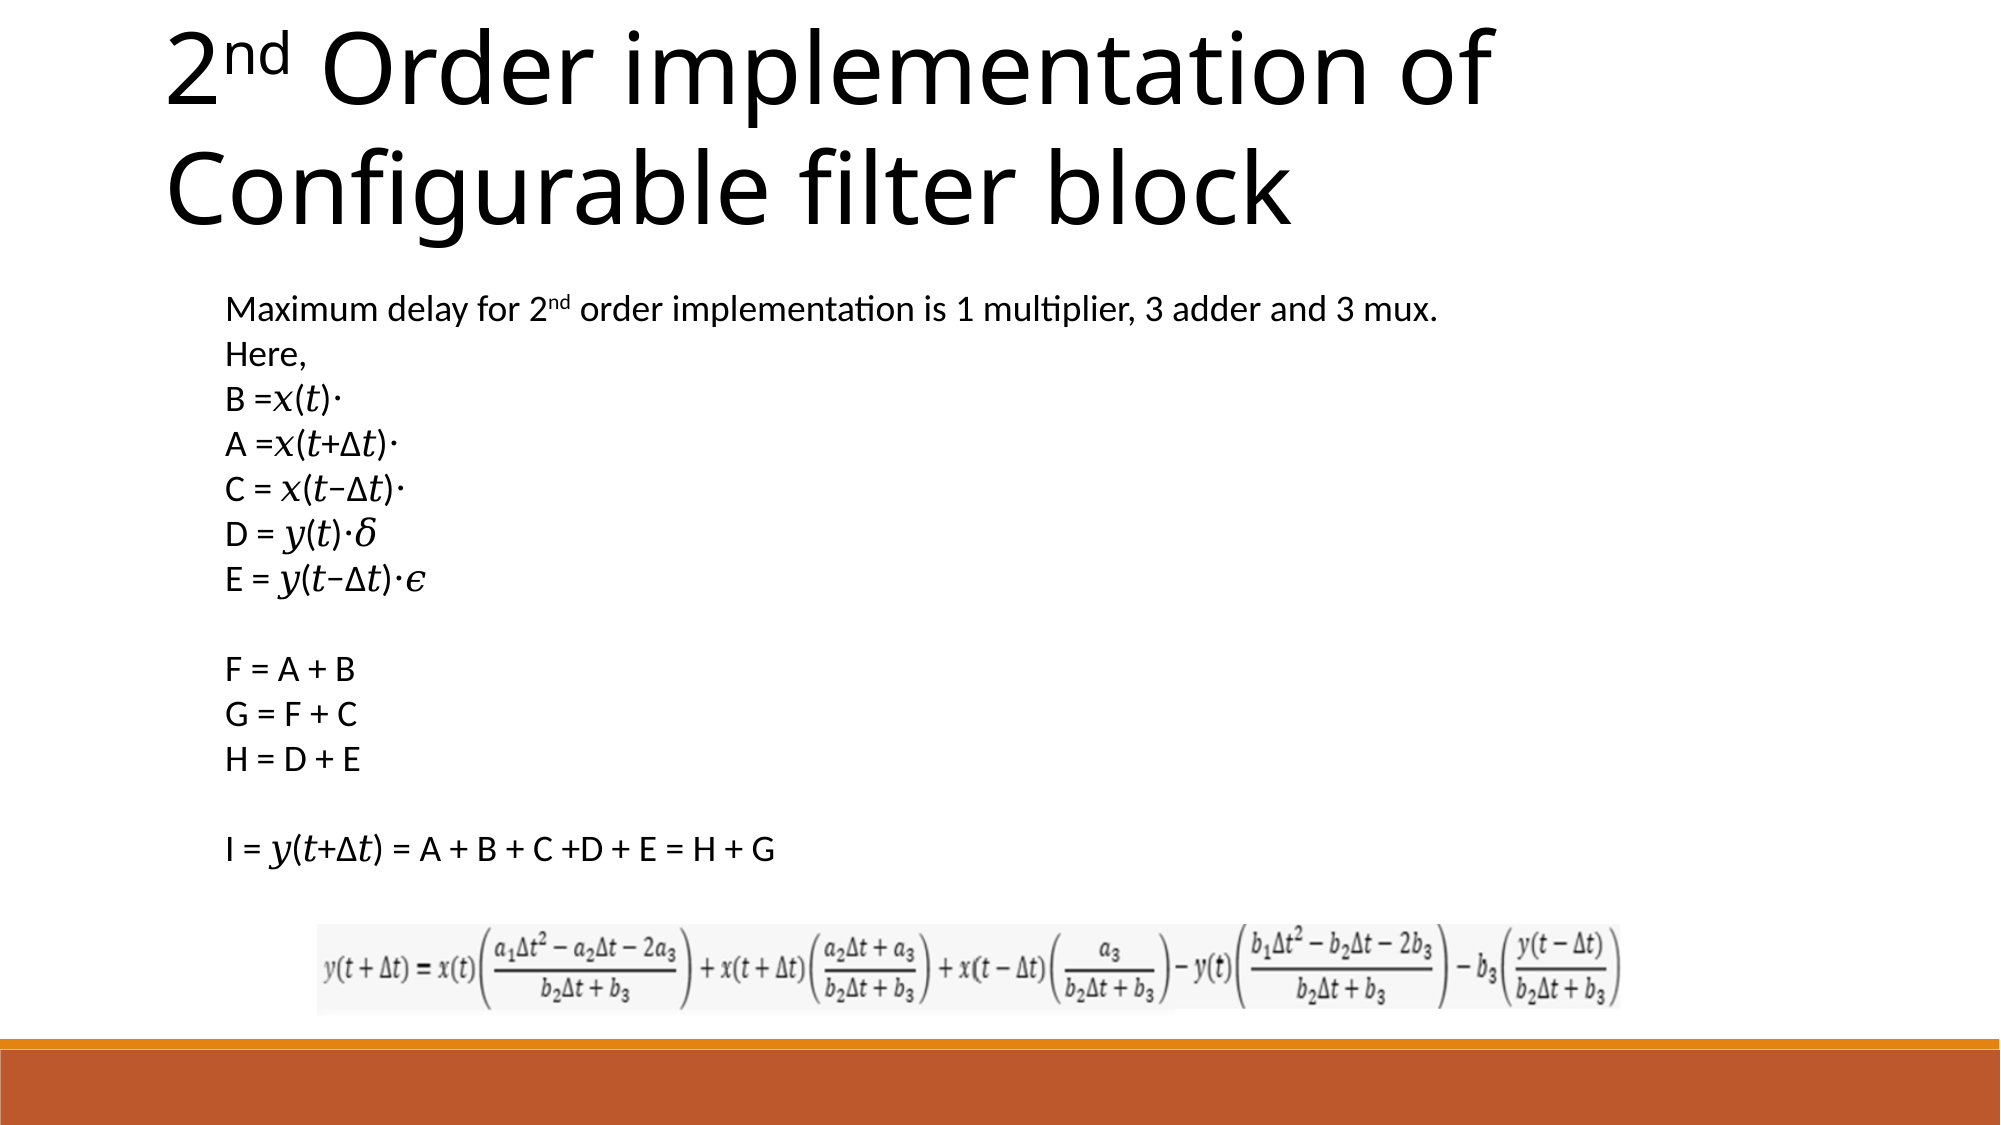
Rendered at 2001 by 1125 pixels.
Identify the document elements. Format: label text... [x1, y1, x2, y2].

text_box 2nd Order implementation of Configurable filter block [150, 0, 1875, 252]
text_box Maximum delay for 2nd order implementation is 1 multiplier, 3 adder and 3 mux. Here, B =𝑥(𝑡)⋅𝛼 A =𝑥(𝑡+Δ𝑡)⋅𝛽 C = 𝑥(𝑡−Δ𝑡)⋅𝛾 D = 𝑦(𝑡)⋅𝛿 E = 𝑦(𝑡−Δ𝑡)⋅𝜖 F = A + B G = F + C H = D + E I = 𝑦(𝑡+Δ𝑡) = A + B + C +D + E = H + G [210, 276, 1820, 922]
picture [317, 924, 1628, 1016]
